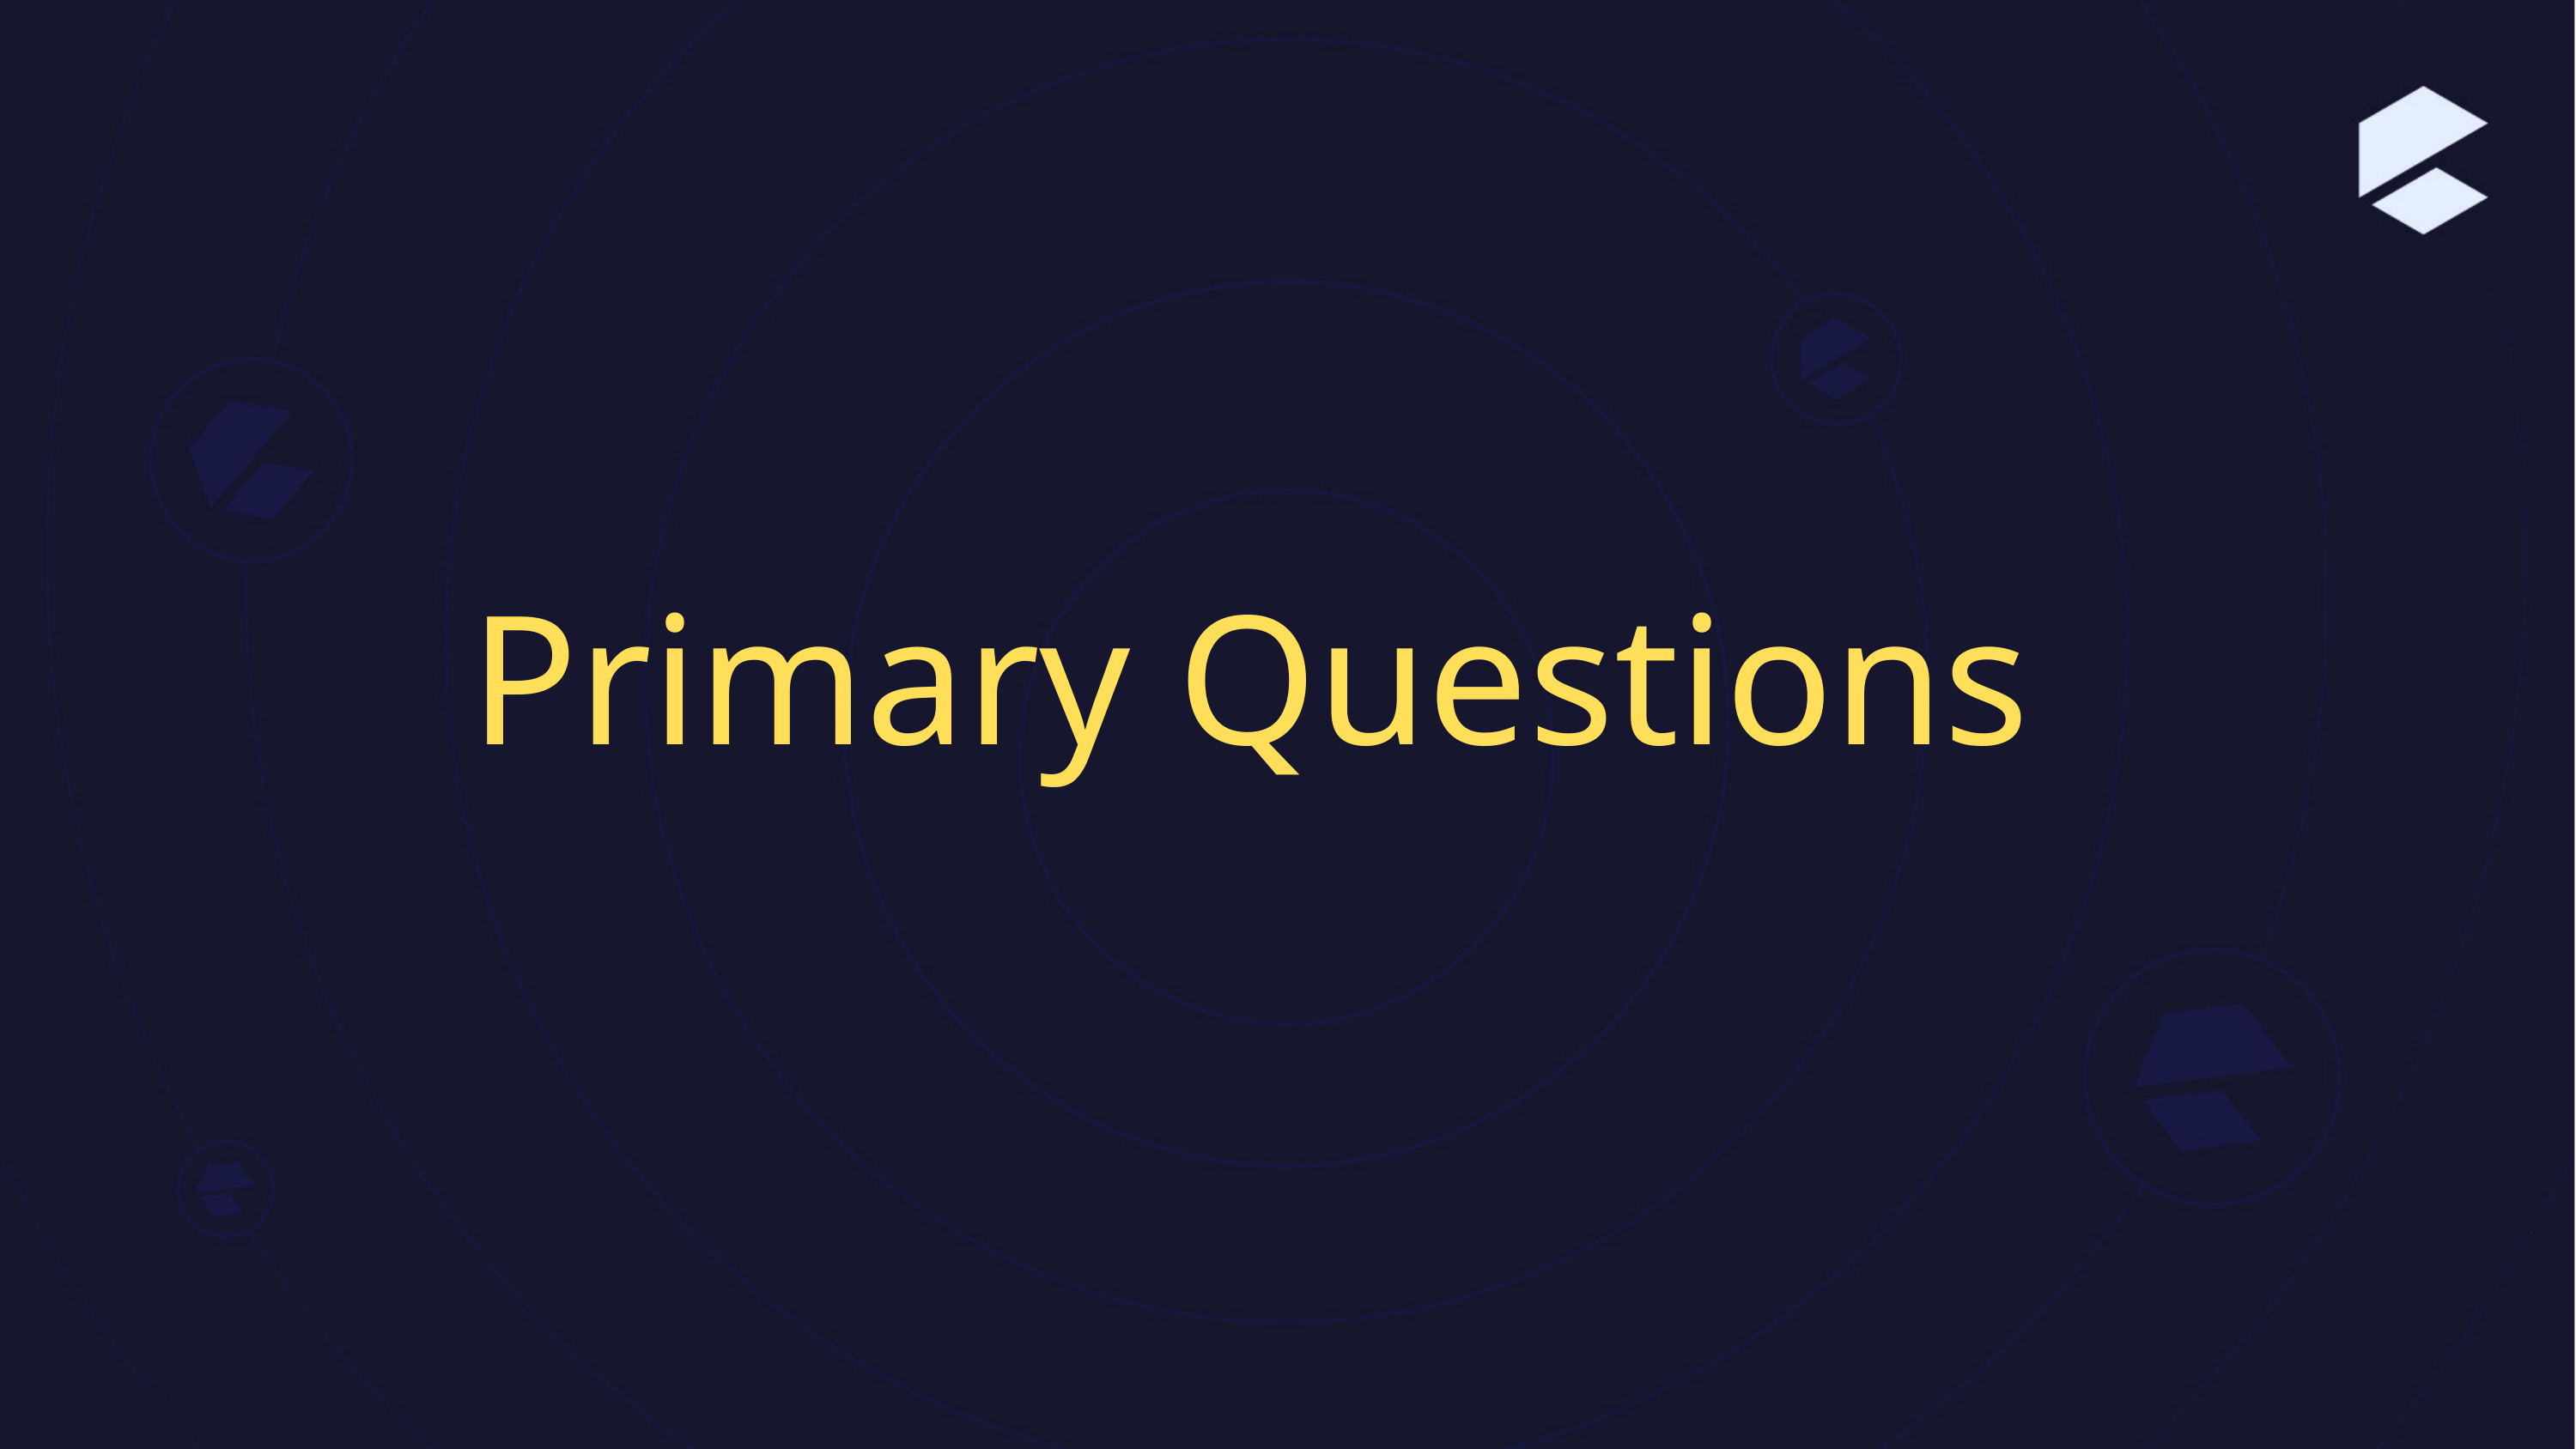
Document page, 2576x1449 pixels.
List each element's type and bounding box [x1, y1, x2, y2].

text_box [226, 144, 2274, 1269]
text_box [0, 0, 2575, 1449]
